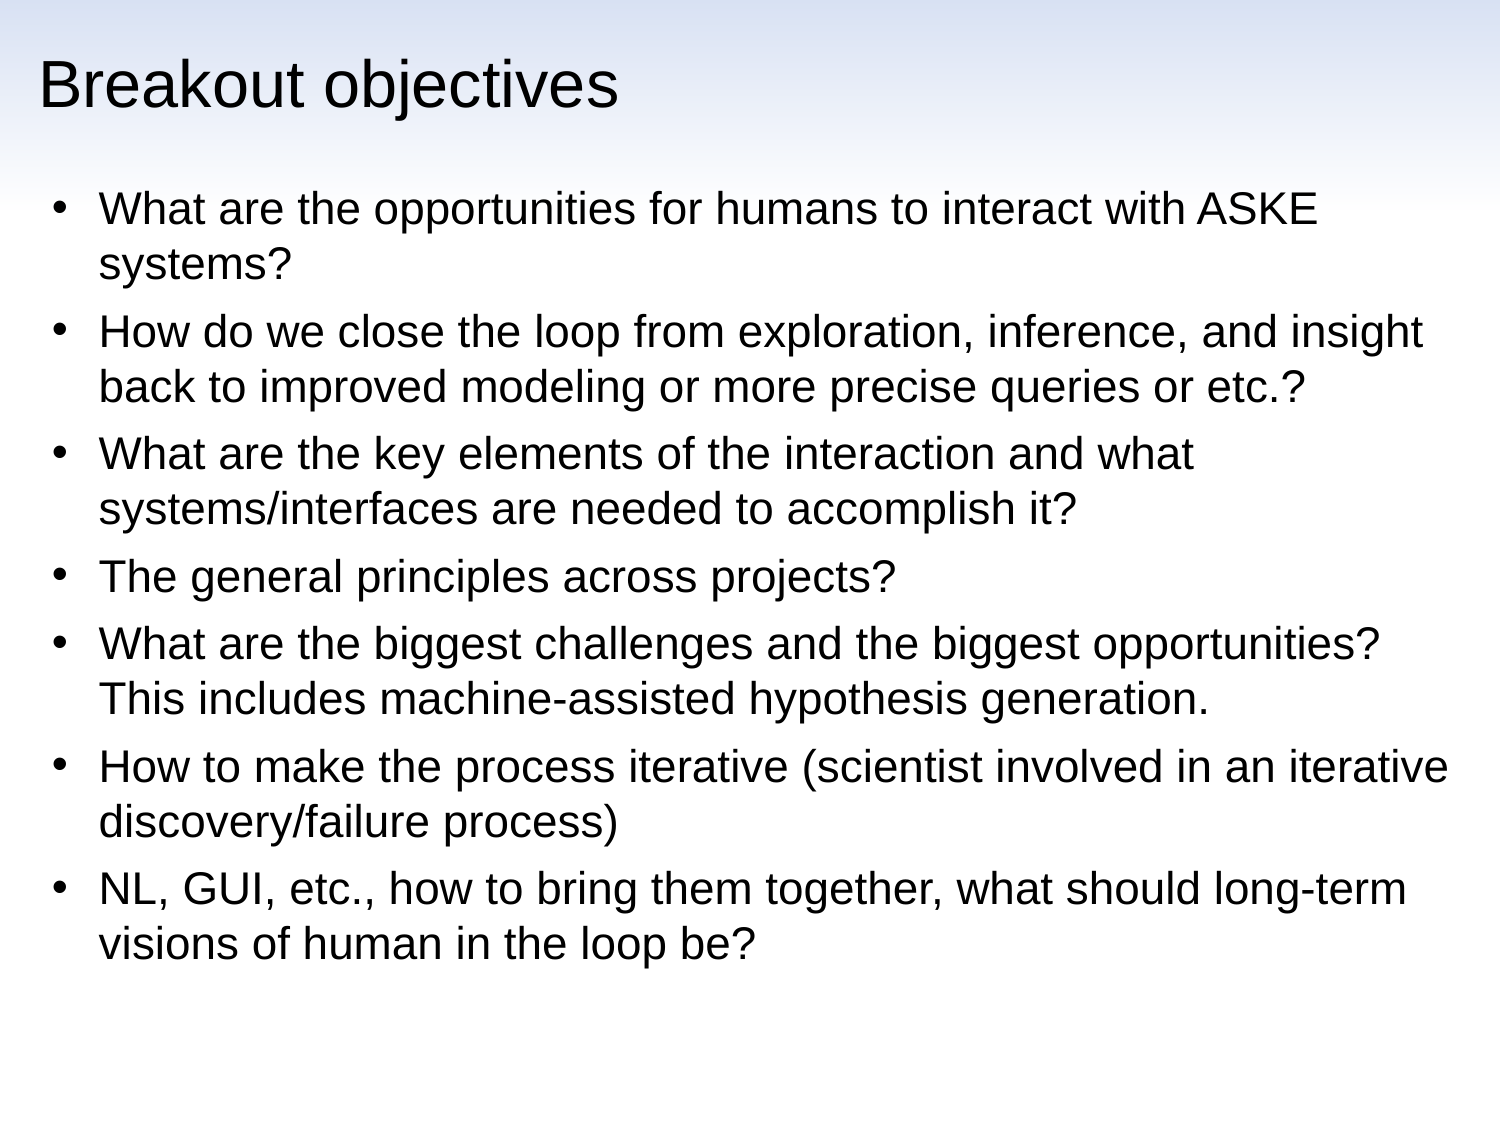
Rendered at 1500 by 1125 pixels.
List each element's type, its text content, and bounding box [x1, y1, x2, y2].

title Breakout objectives [23, 18, 1317, 155]
text_box What are the opportunities for humans to interact with ASKE systems? How do we close the loop from exploration, inference, and insight back to improved modeling or more precise queries or etc.? What are the key elements of the interaction and what systems/interfaces are needed to accomplish it? The general principles across projects? What are the biggest challenges and the biggest opportunities? This includes machine-assisted hypothesis generation. How to make the process iterative (scientist involved in an iterative discovery/failure process) NL, GUI, etc., how to bring them together, what should long-term visions of human in the loop be? [37, 171, 1468, 977]
